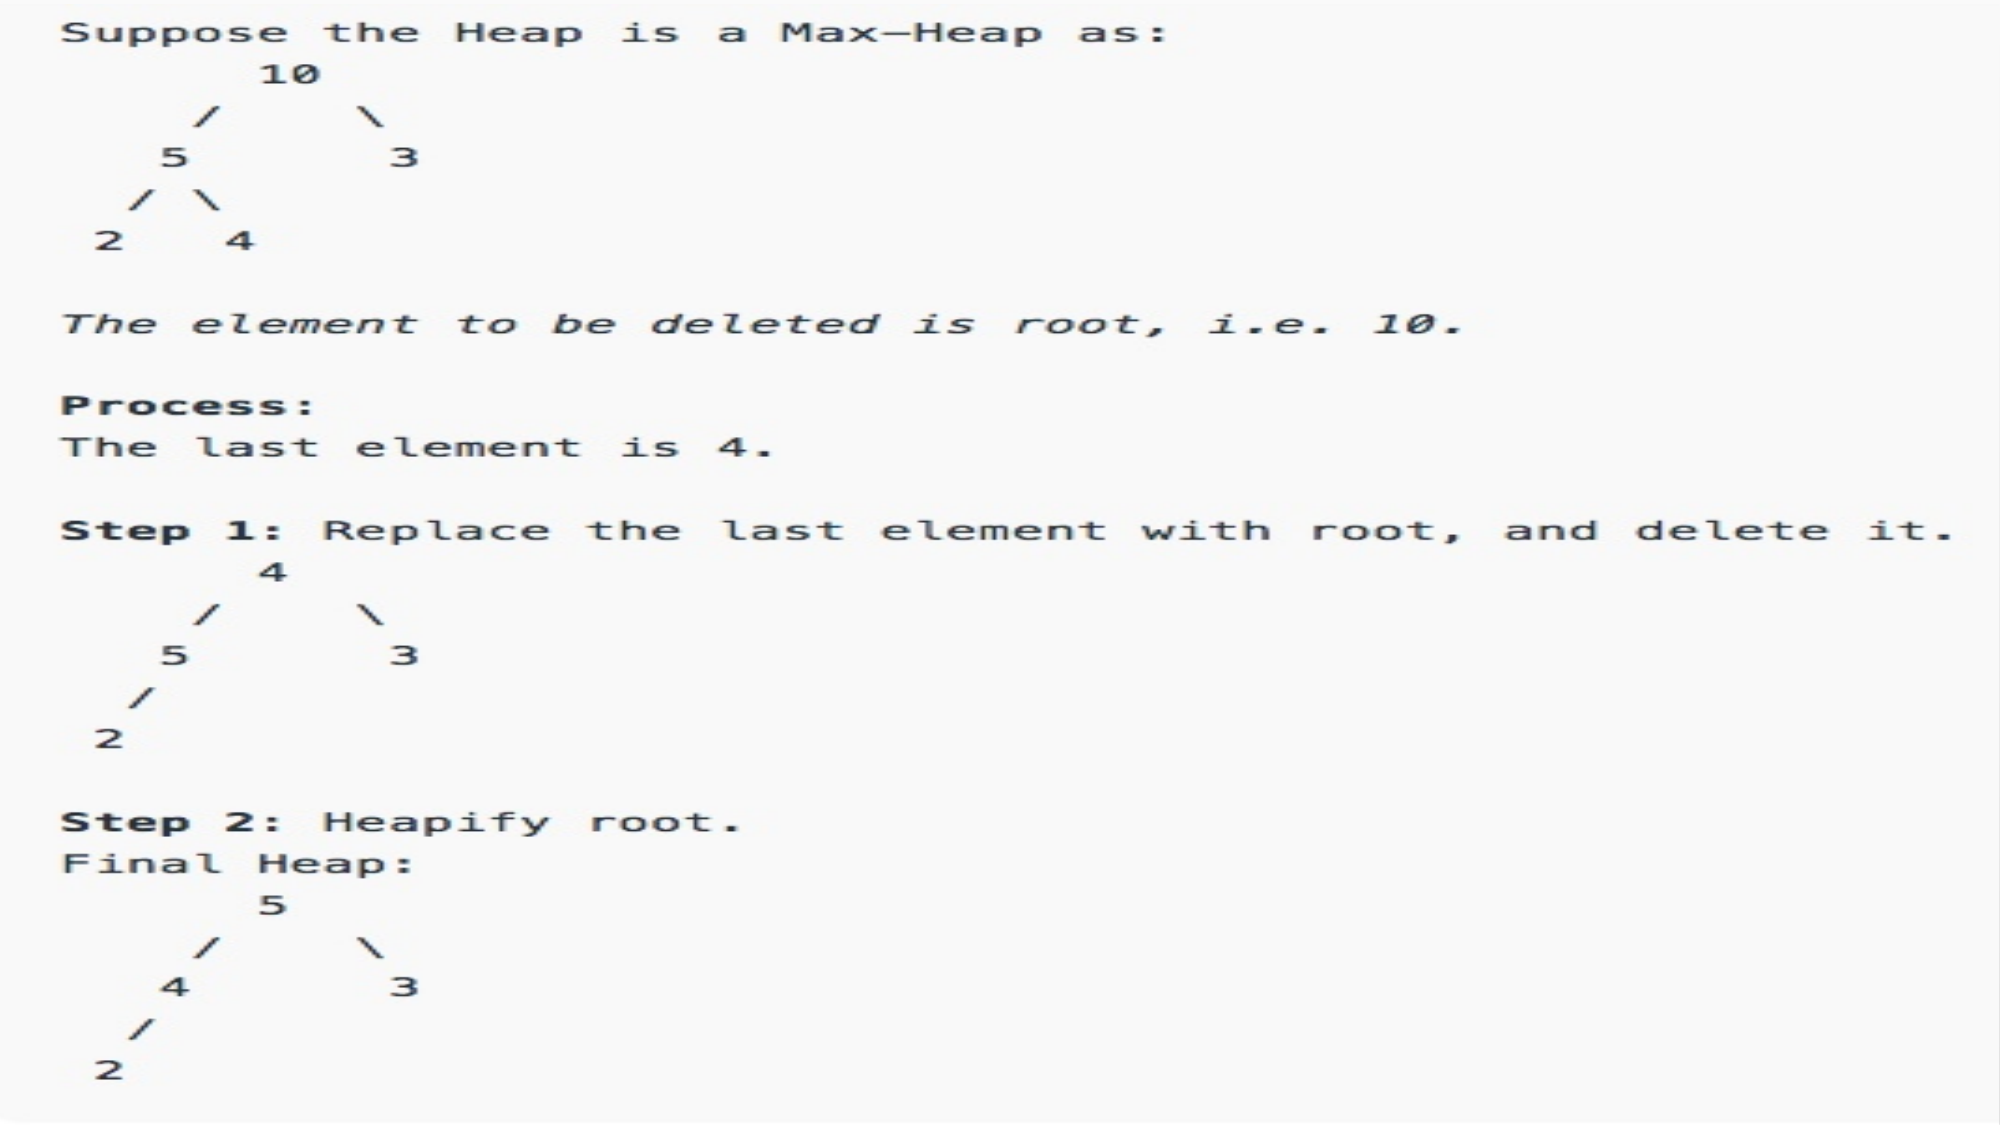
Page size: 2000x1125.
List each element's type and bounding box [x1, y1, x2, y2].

list [0, 4, 2000, 1125]
